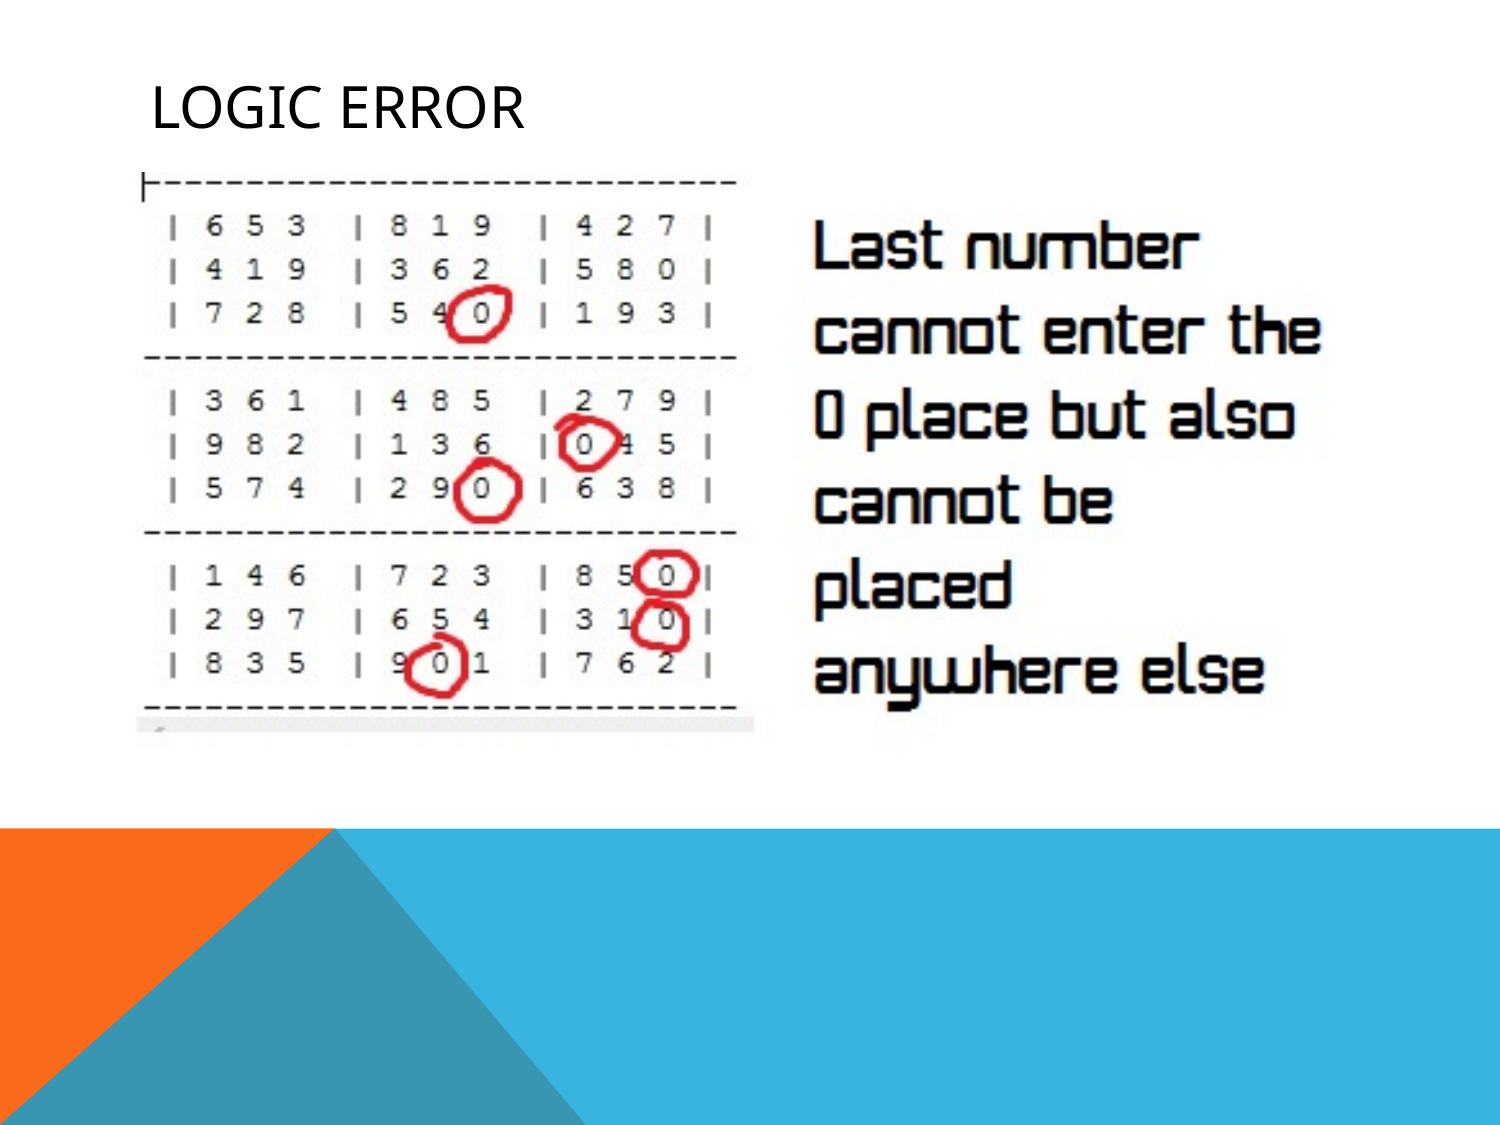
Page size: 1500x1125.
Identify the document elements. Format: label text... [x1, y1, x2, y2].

picture [135, 172, 1367, 788]
title Logic Error [135, 60, 1369, 150]
